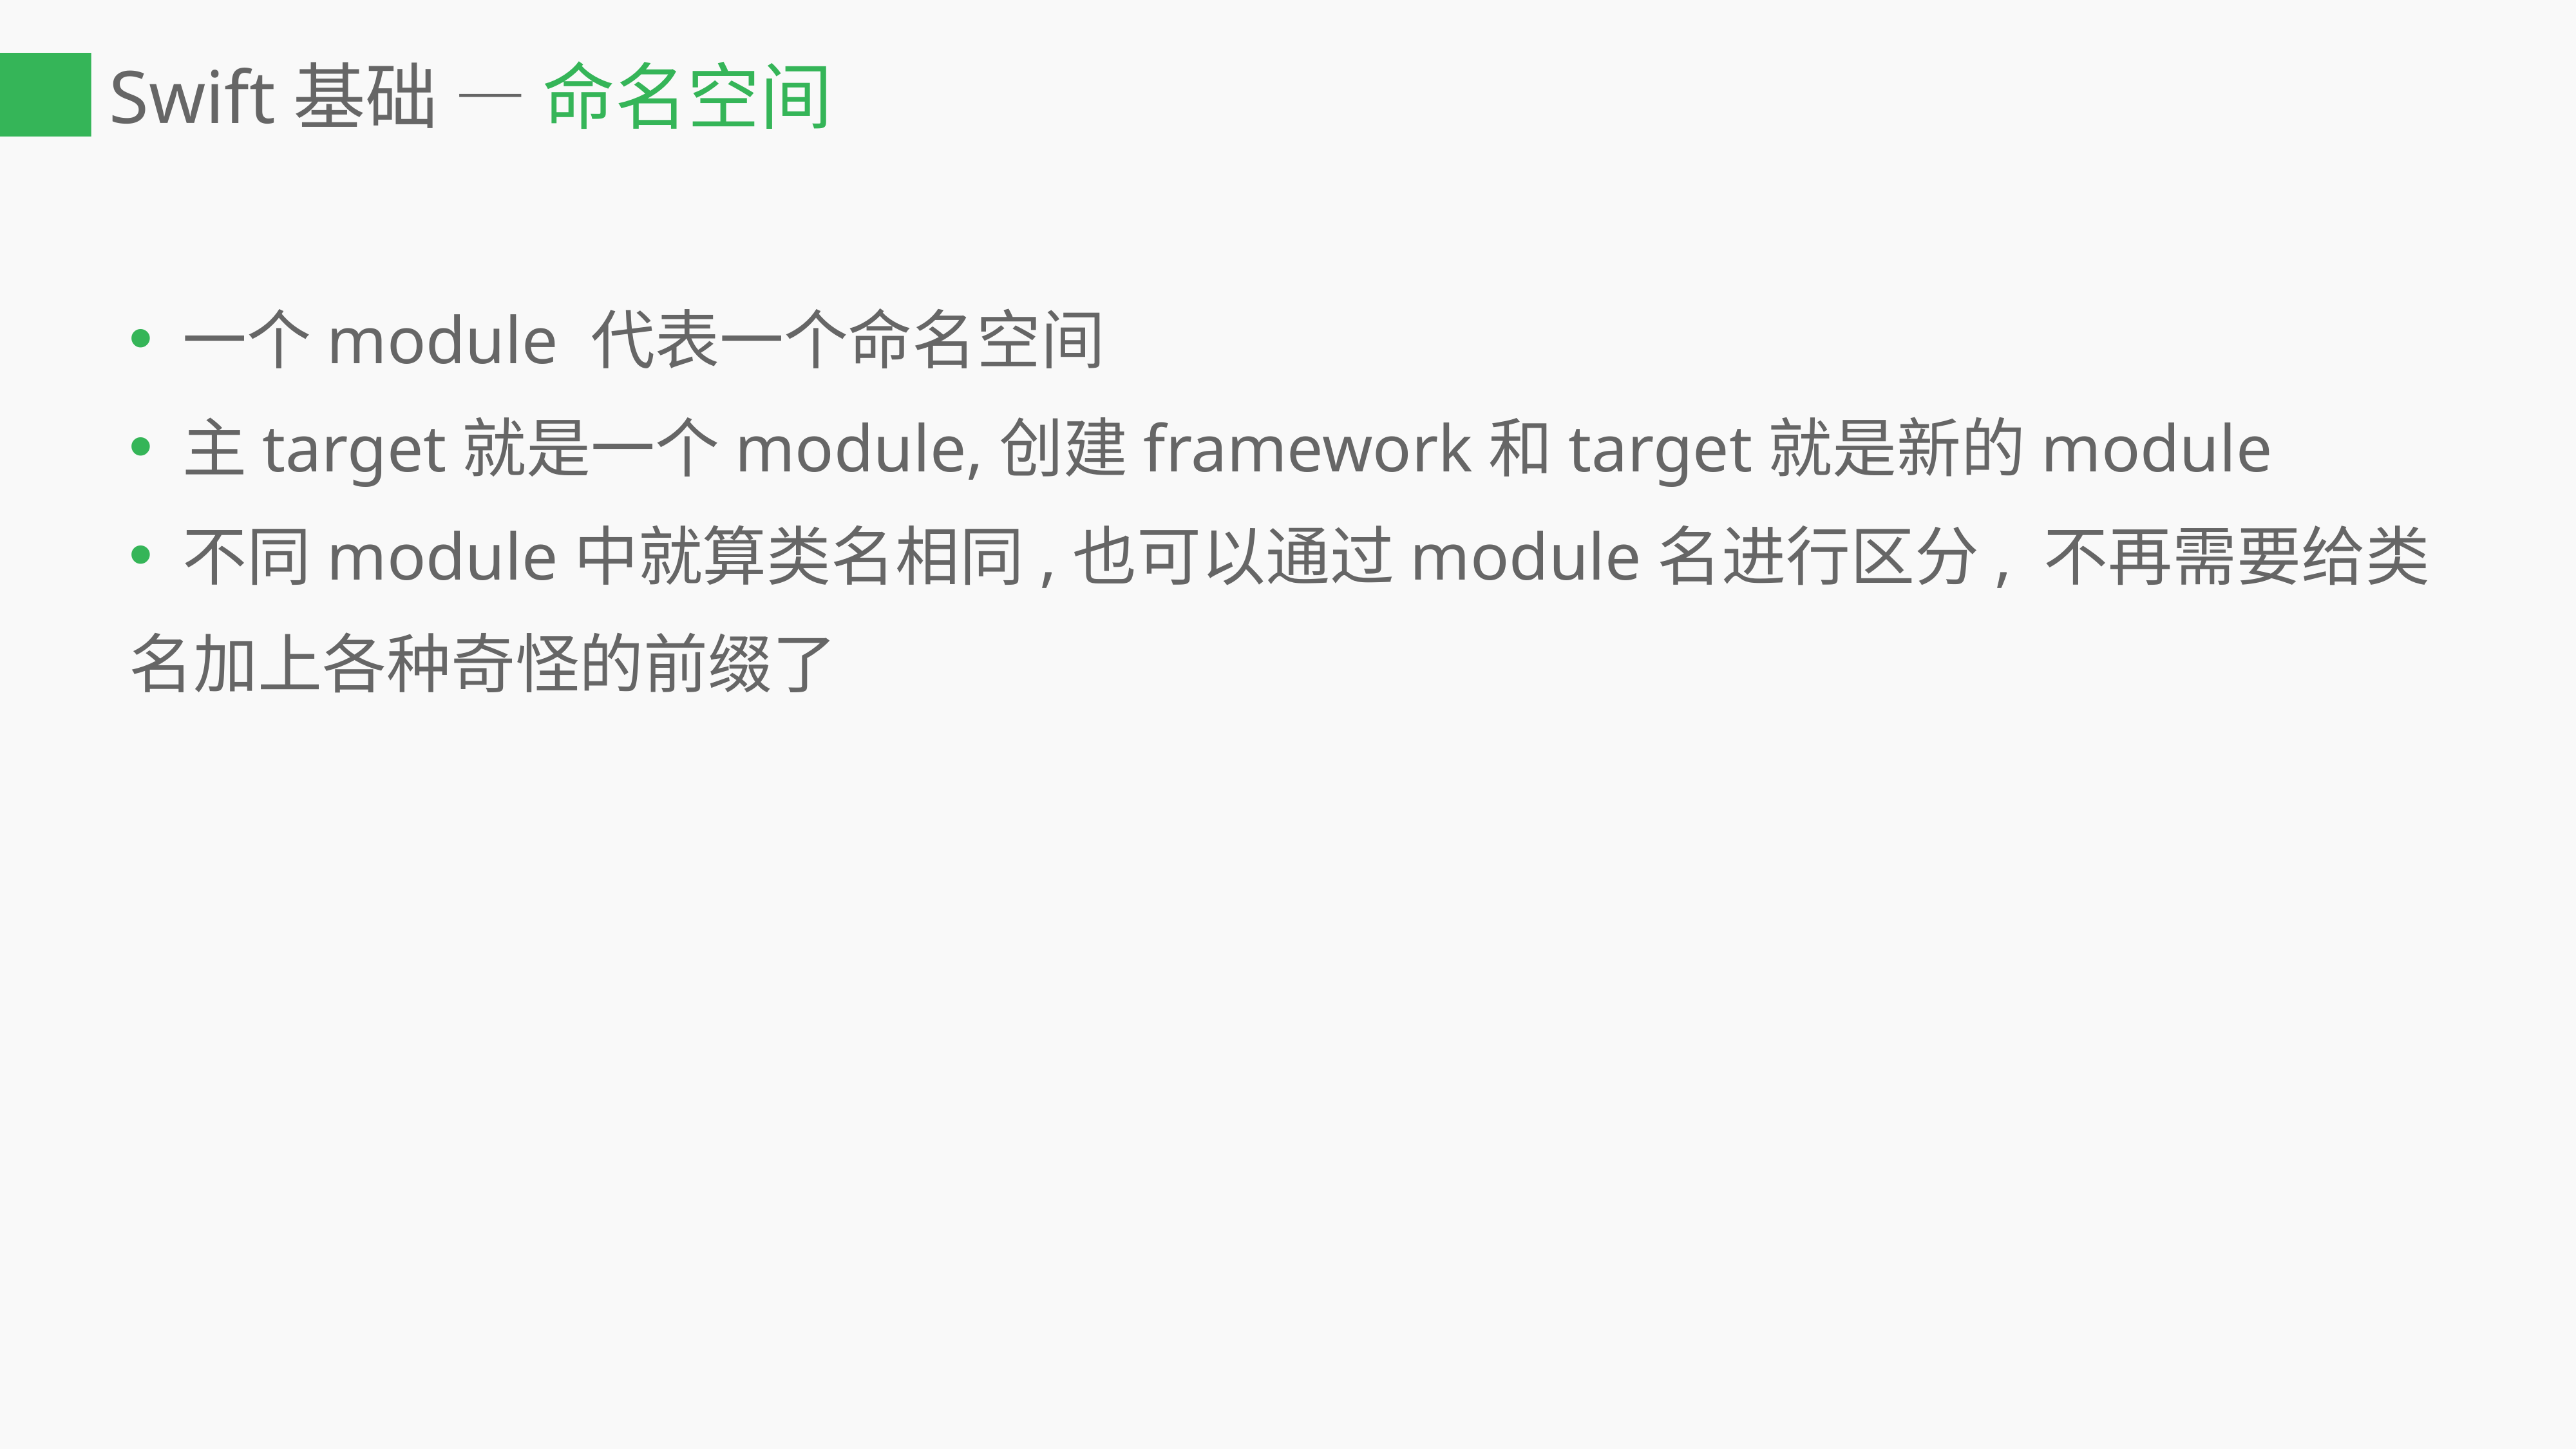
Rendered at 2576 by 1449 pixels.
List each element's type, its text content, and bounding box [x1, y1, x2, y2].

picture [0, 53, 91, 137]
subtitle 一个module 代表一个命名空间 主target就是一个module,创建framework和target就是新的module 不同module中就算类名相同,也可以通过module名进行区分, 不再需要给类名加上各种奇怪的前缀了 [108, 267, 2455, 1355]
title Swift基础 — 命名空间 [108, 44, 2540, 144]
